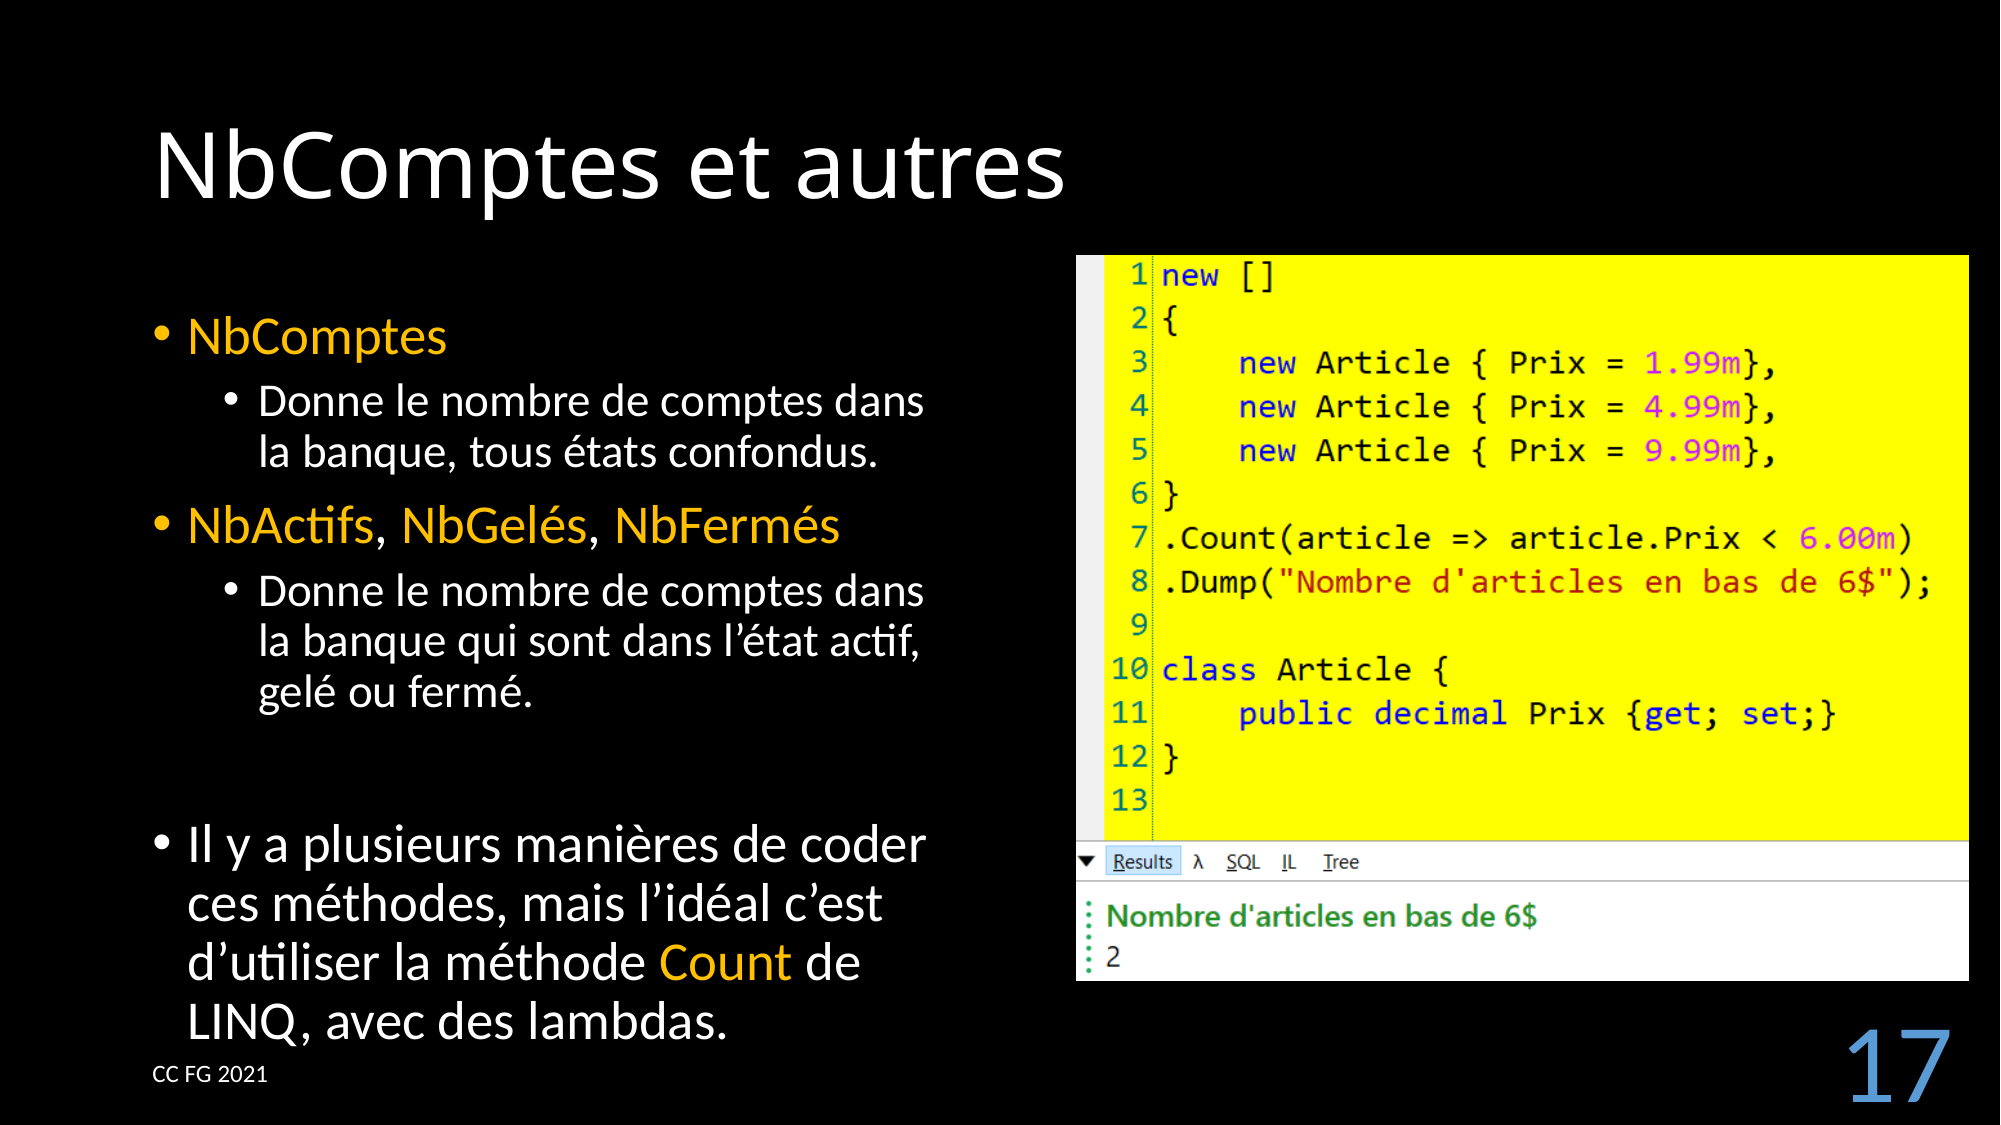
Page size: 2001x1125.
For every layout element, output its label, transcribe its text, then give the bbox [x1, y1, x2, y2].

title NbComptes et autres [137, 59, 1863, 278]
picture [1076, 255, 1969, 981]
slide_number 17 [1412, 1013, 1969, 1103]
slide_number CC FG 2021 [137, 1042, 588, 1103]
list NbComptes Donne le nombre de comptes dans la banque, tous états confondus. NbActifs, NbGelés, NbFermés Donne le nombre de comptes dans la banque qui sont dans l’état actif, gelé ou fermé. Il y a plusieurs manières de coder ces méthodes, mais l’idéal c’est d’utiliser la méthode Count de LINQ, avec des lambdas. [137, 299, 977, 1066]
